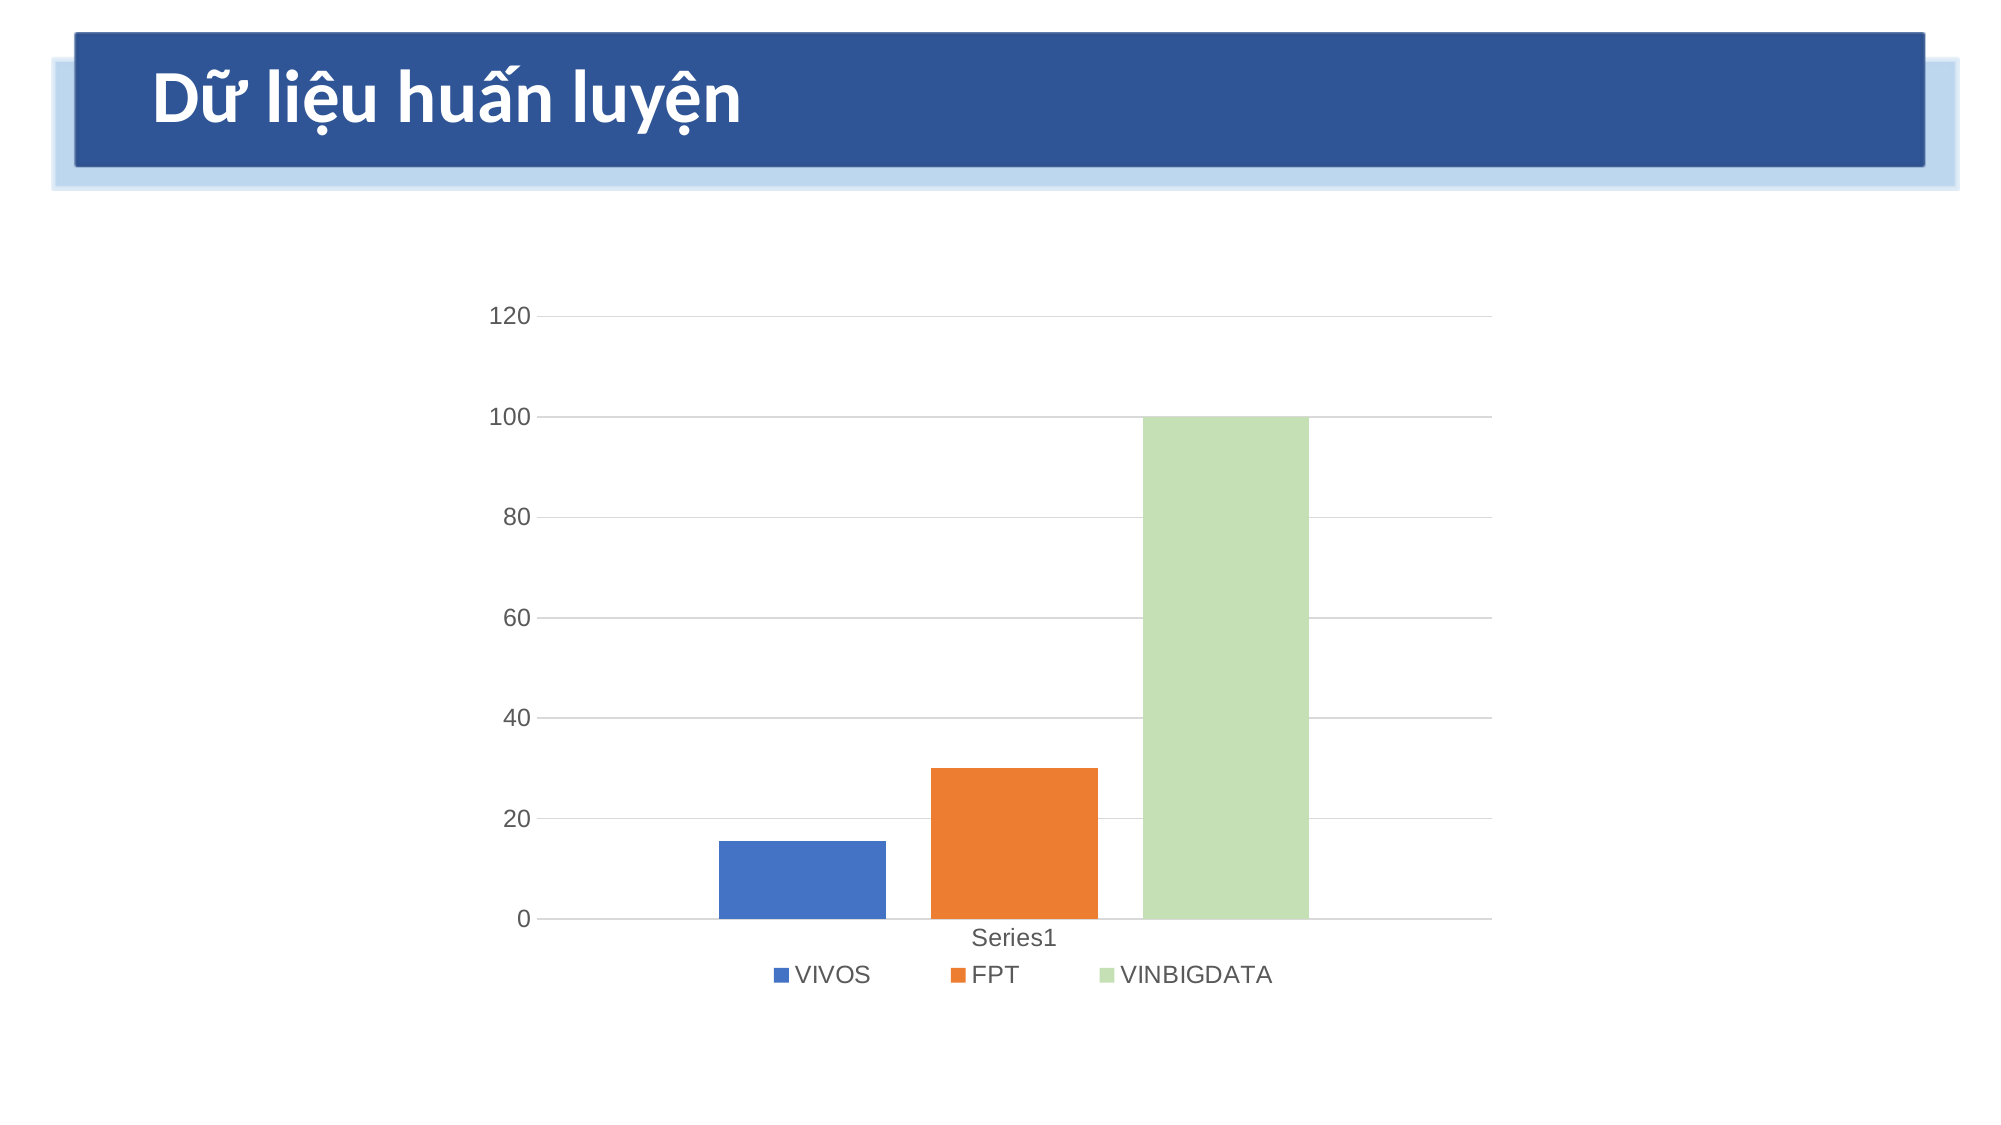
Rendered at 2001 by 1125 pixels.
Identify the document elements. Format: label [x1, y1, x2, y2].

chart [469, 286, 1542, 1007]
picture [51, 32, 1960, 191]
